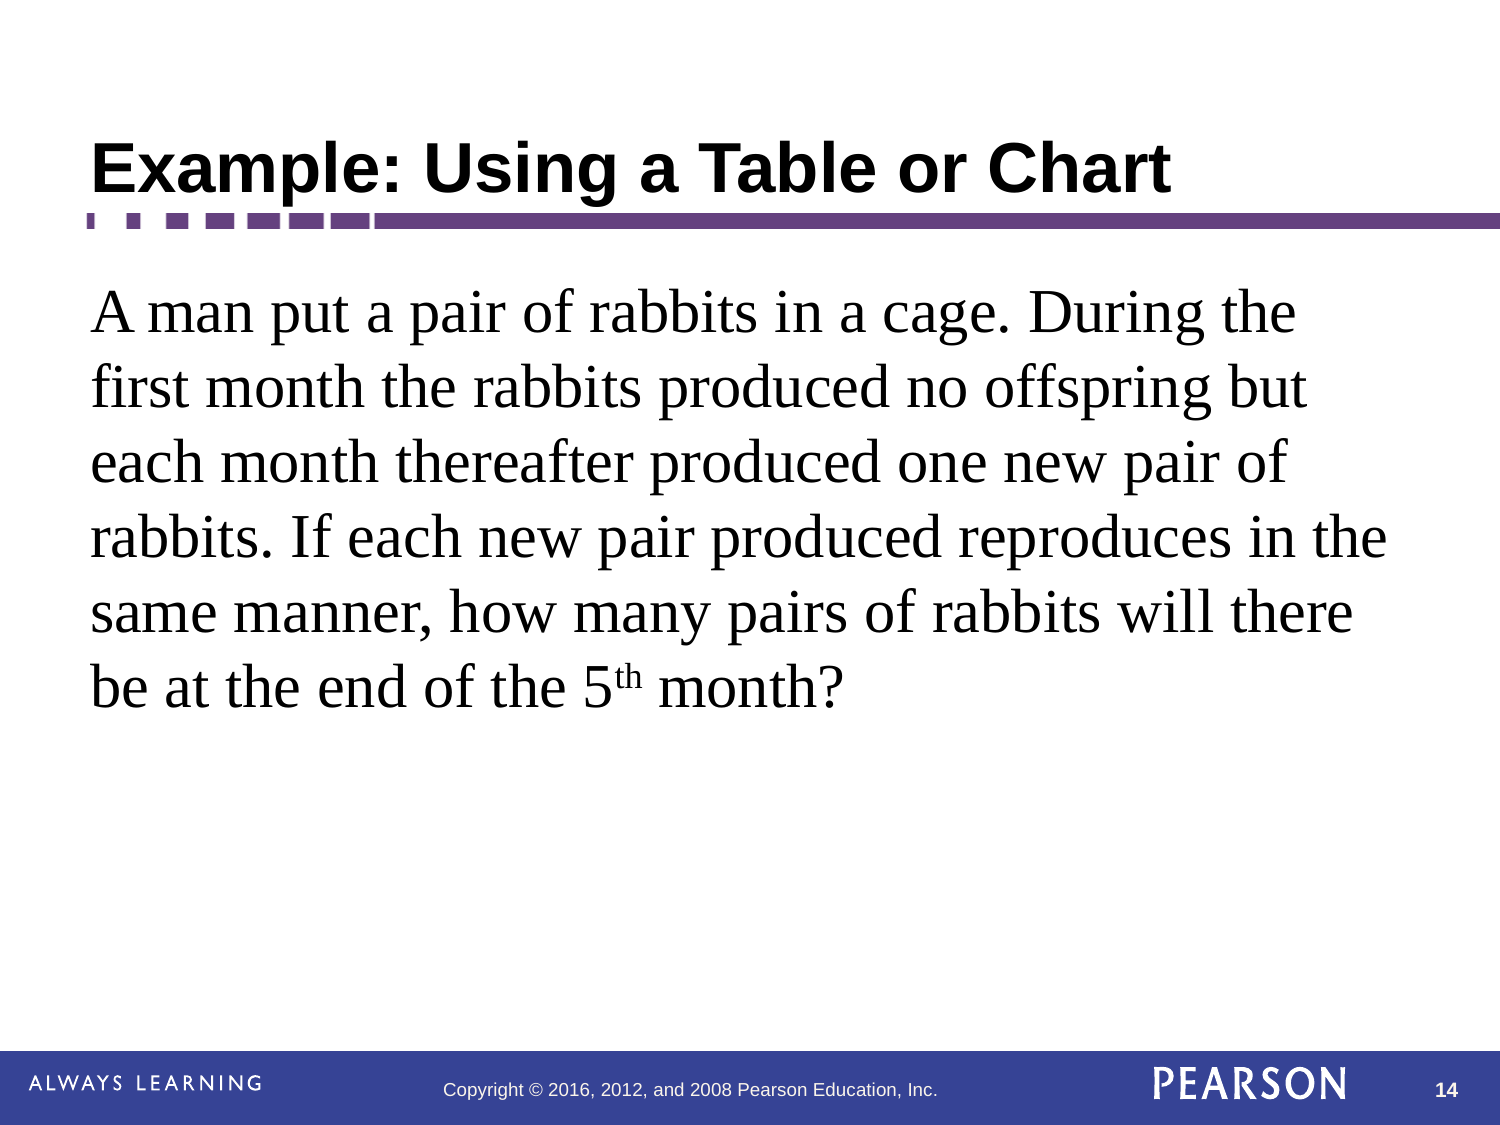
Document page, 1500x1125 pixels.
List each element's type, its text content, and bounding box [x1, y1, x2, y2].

title Example: Using a Table or Chart [75, 27, 1425, 215]
picture [60, 213, 1500, 229]
list A man put a pair of rabbits in a cage. During the first month the rabbits produced no offspring but each month thereafter produced one new pair of rabbits. If each new pair produced reproduces in the same manner, how many pairs of rabbits will there be at the end of the 5th month? [75, 262, 1425, 1005]
